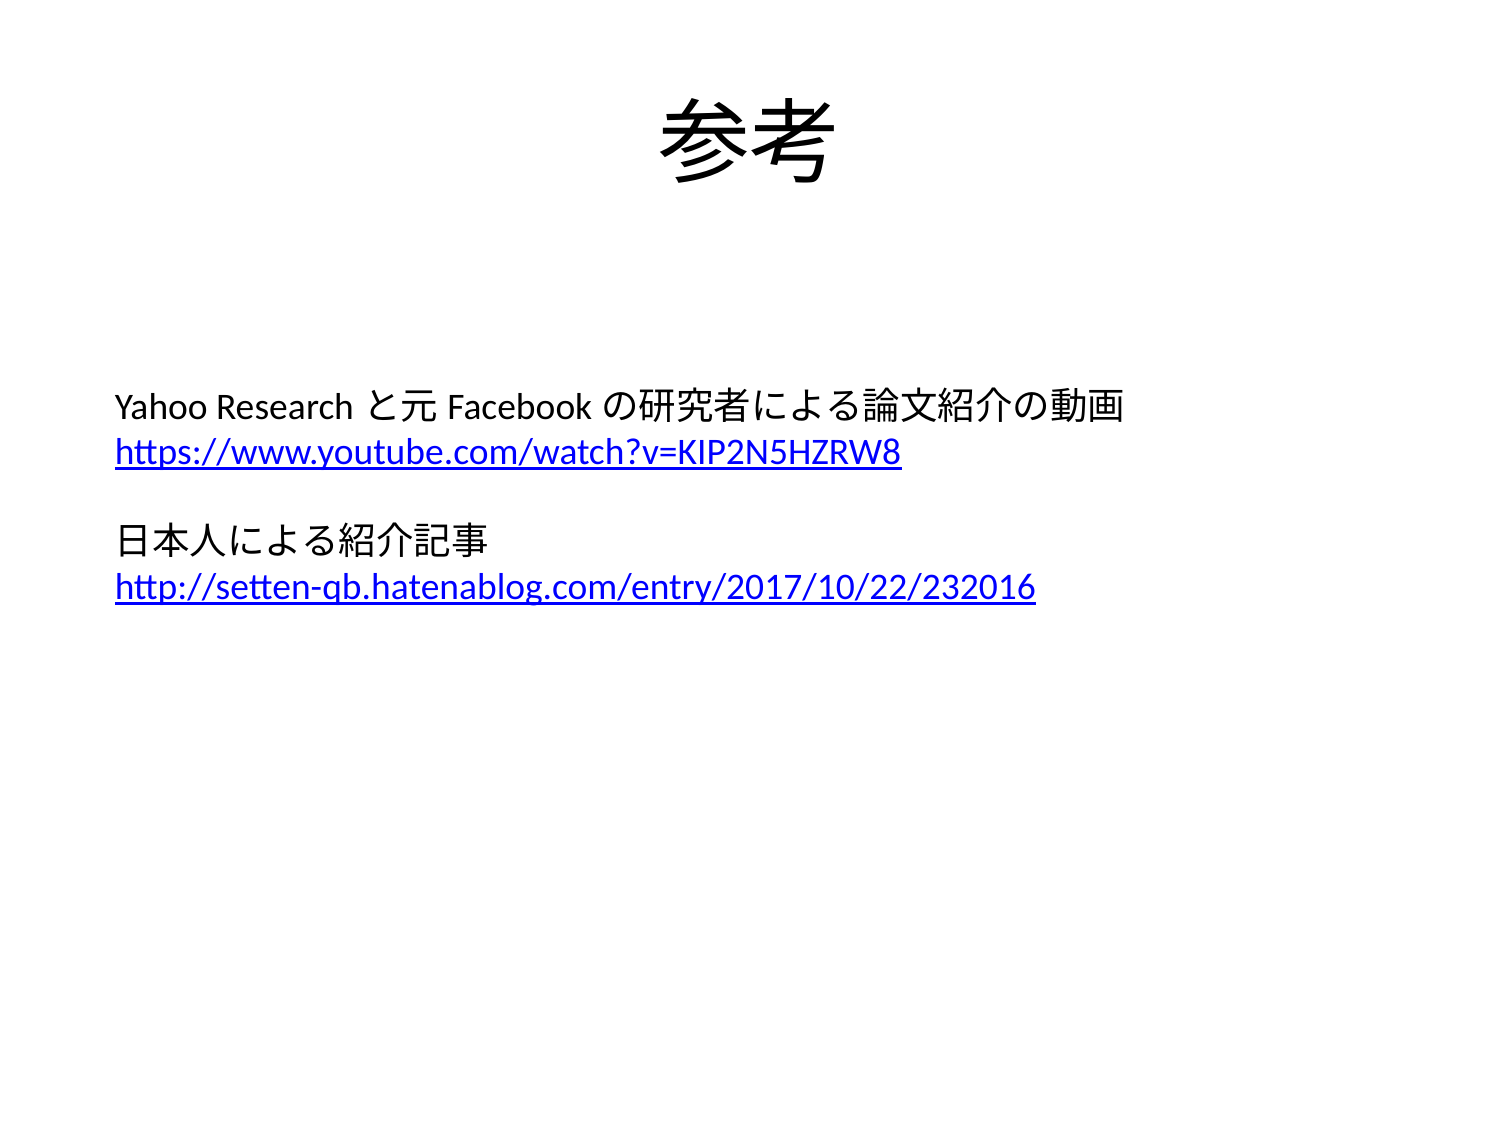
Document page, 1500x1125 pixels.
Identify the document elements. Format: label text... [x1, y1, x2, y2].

text_box Yahoo Researchと元Facebookの研究者による論文紹介の動画 https://www.youtube.com/watch?v=KIP2N5HZRW8 日本人による紹介記事 http://setten-qb.hatenablog.com/entry/2017/10/22/232016 [99, 374, 1200, 705]
title 参考 [75, 45, 1425, 233]
